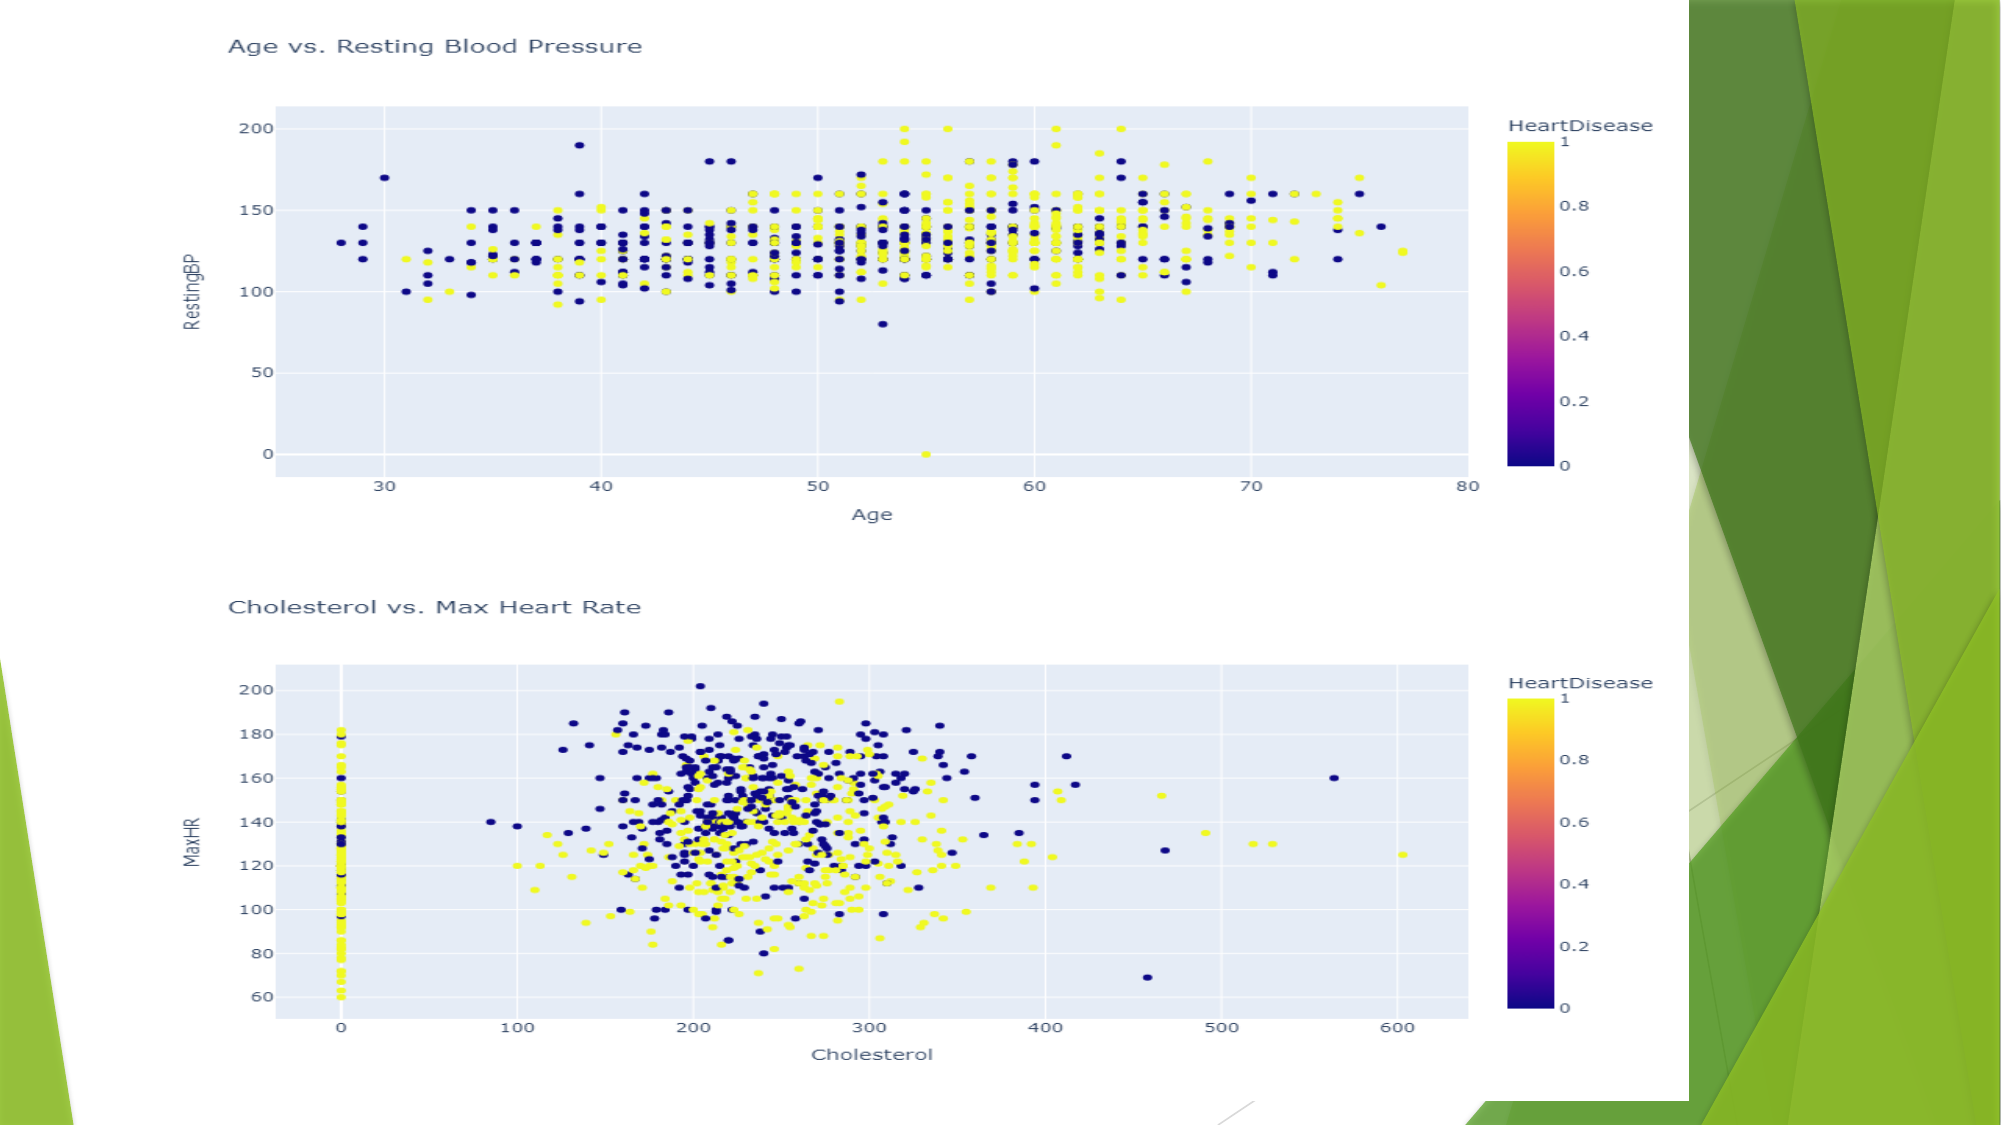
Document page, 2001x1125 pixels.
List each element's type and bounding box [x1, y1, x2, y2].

picture [150, 0, 1690, 1101]
